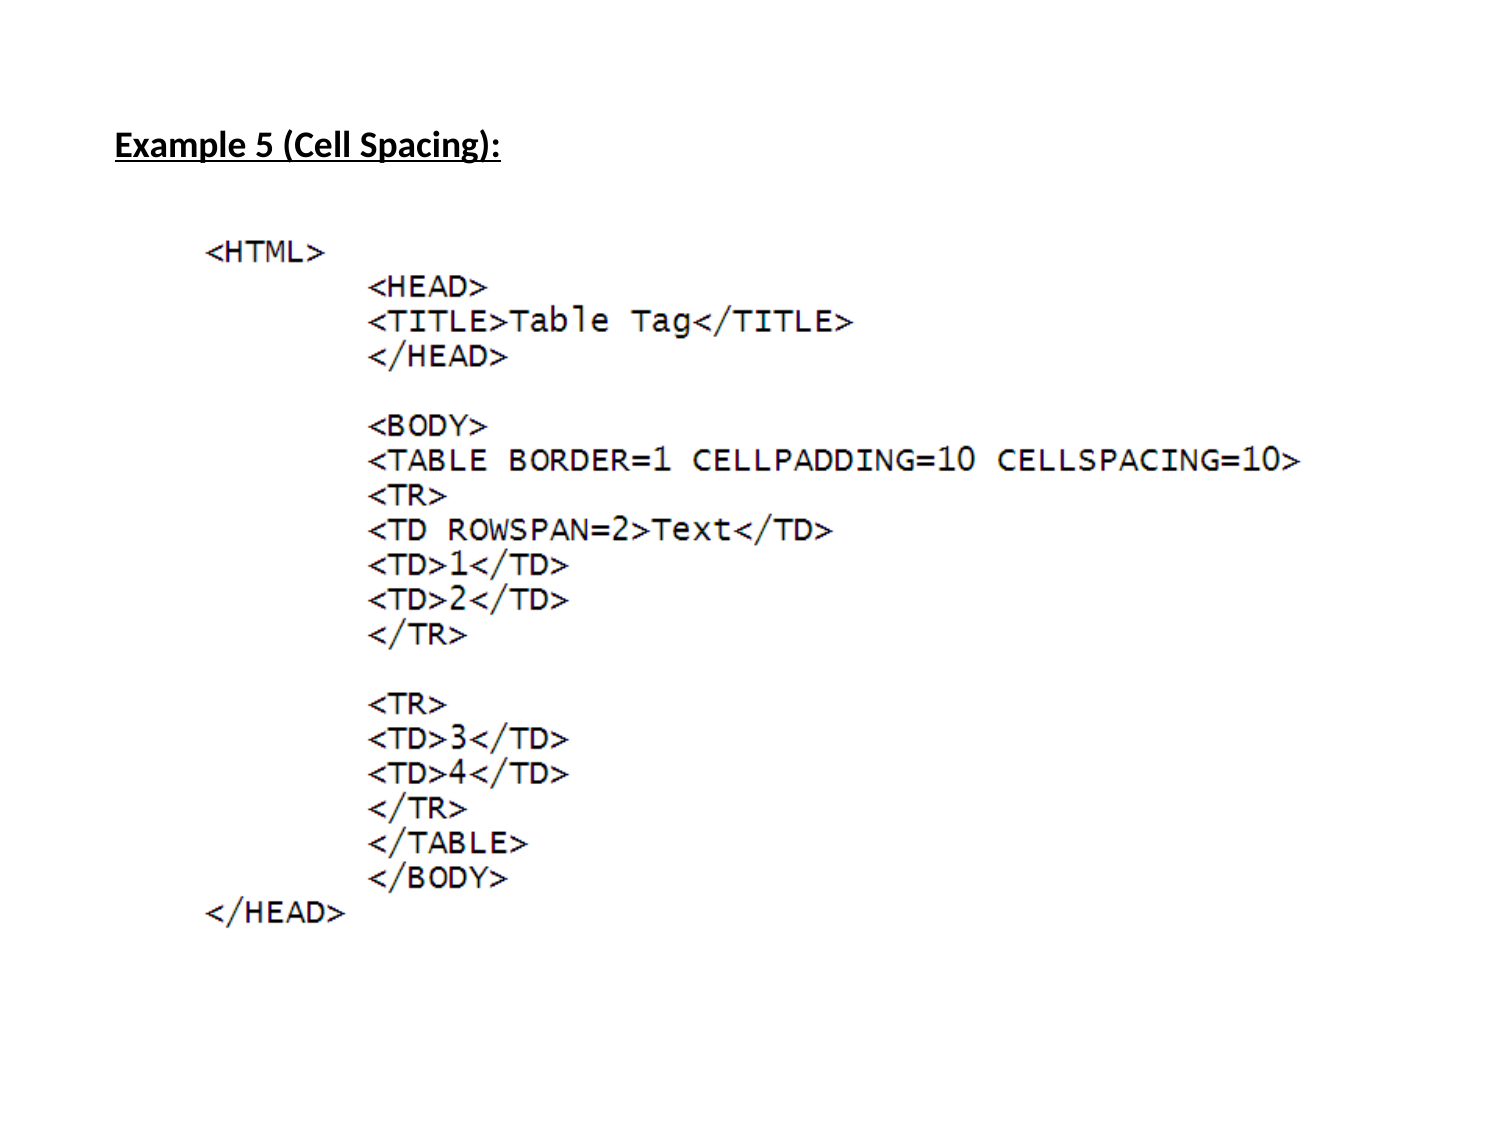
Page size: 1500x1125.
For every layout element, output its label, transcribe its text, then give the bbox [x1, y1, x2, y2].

picture [191, 226, 1308, 938]
text_box Example 5 (Cell Spacing): [99, 112, 538, 173]
